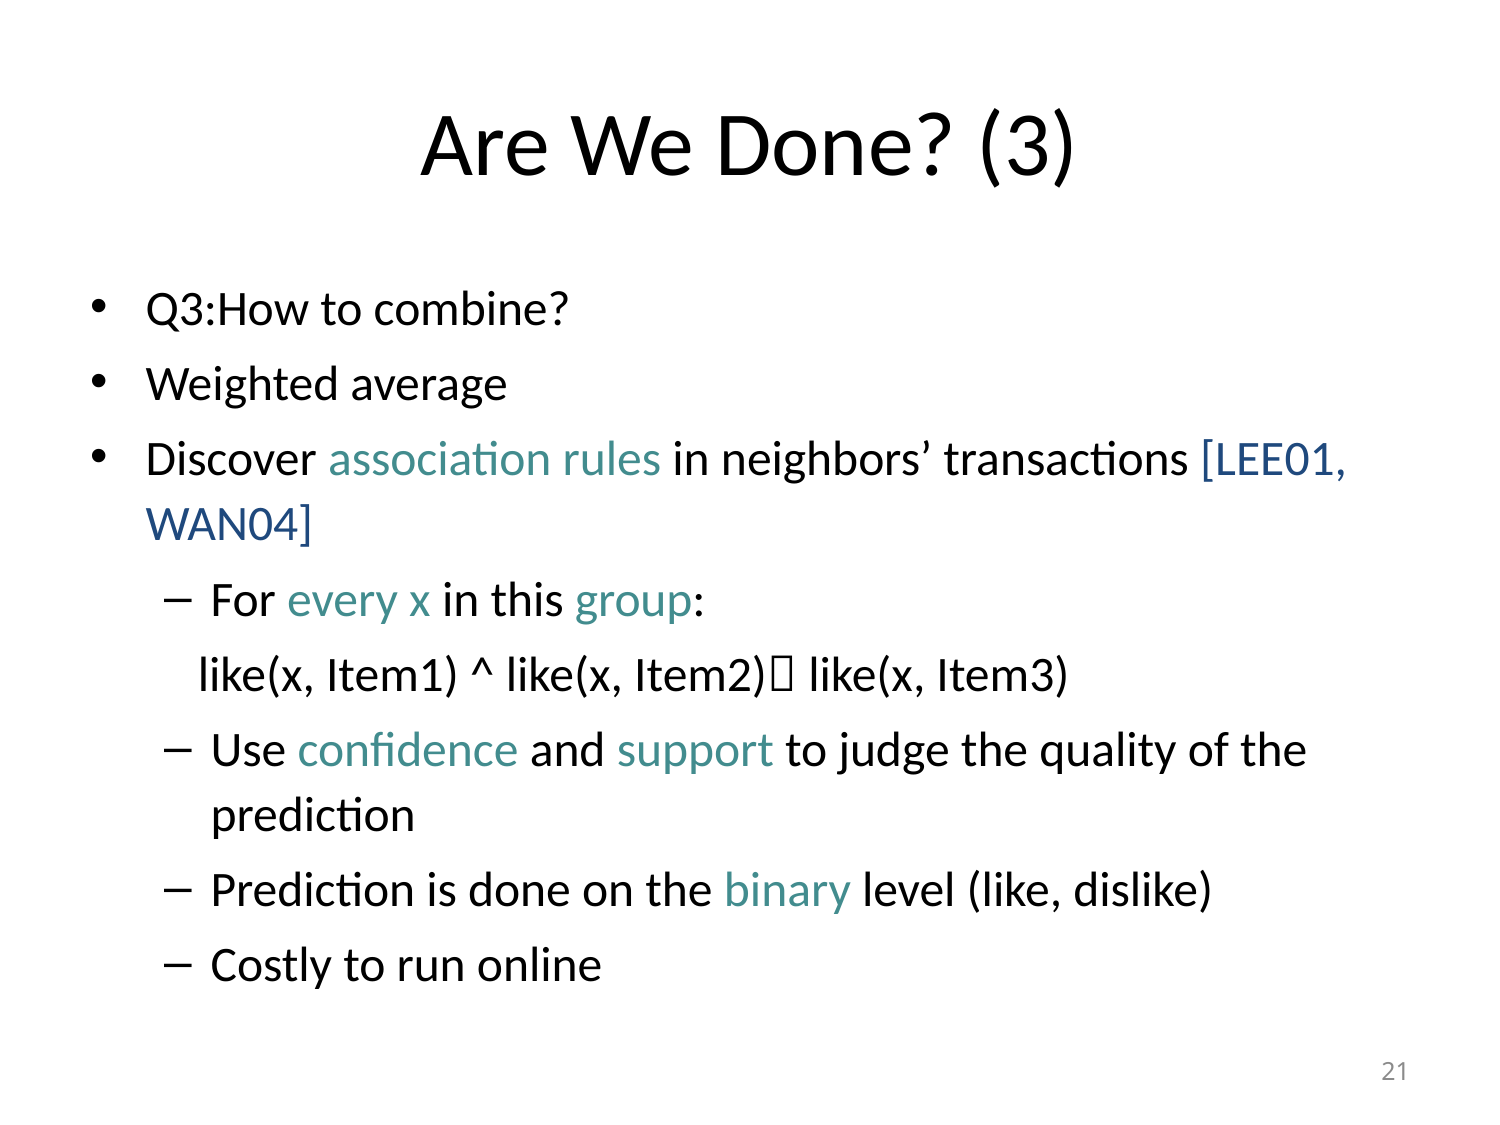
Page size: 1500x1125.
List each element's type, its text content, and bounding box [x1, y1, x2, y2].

title Are We Done? (3) [75, 45, 1425, 233]
list Q3:How to combine? Weighted average Discover association rules in neighbors’ transactions [LEE01, WAN04] For every x in this group: like(x, Item1) ^ like(x, Item2) like(x, Item3) Use confidence and support to judge the quality of the prediction Prediction is done on the binary level (like, dislike) Costly to run online [75, 262, 1425, 1005]
slide_number 21 [1074, 1042, 1425, 1103]
